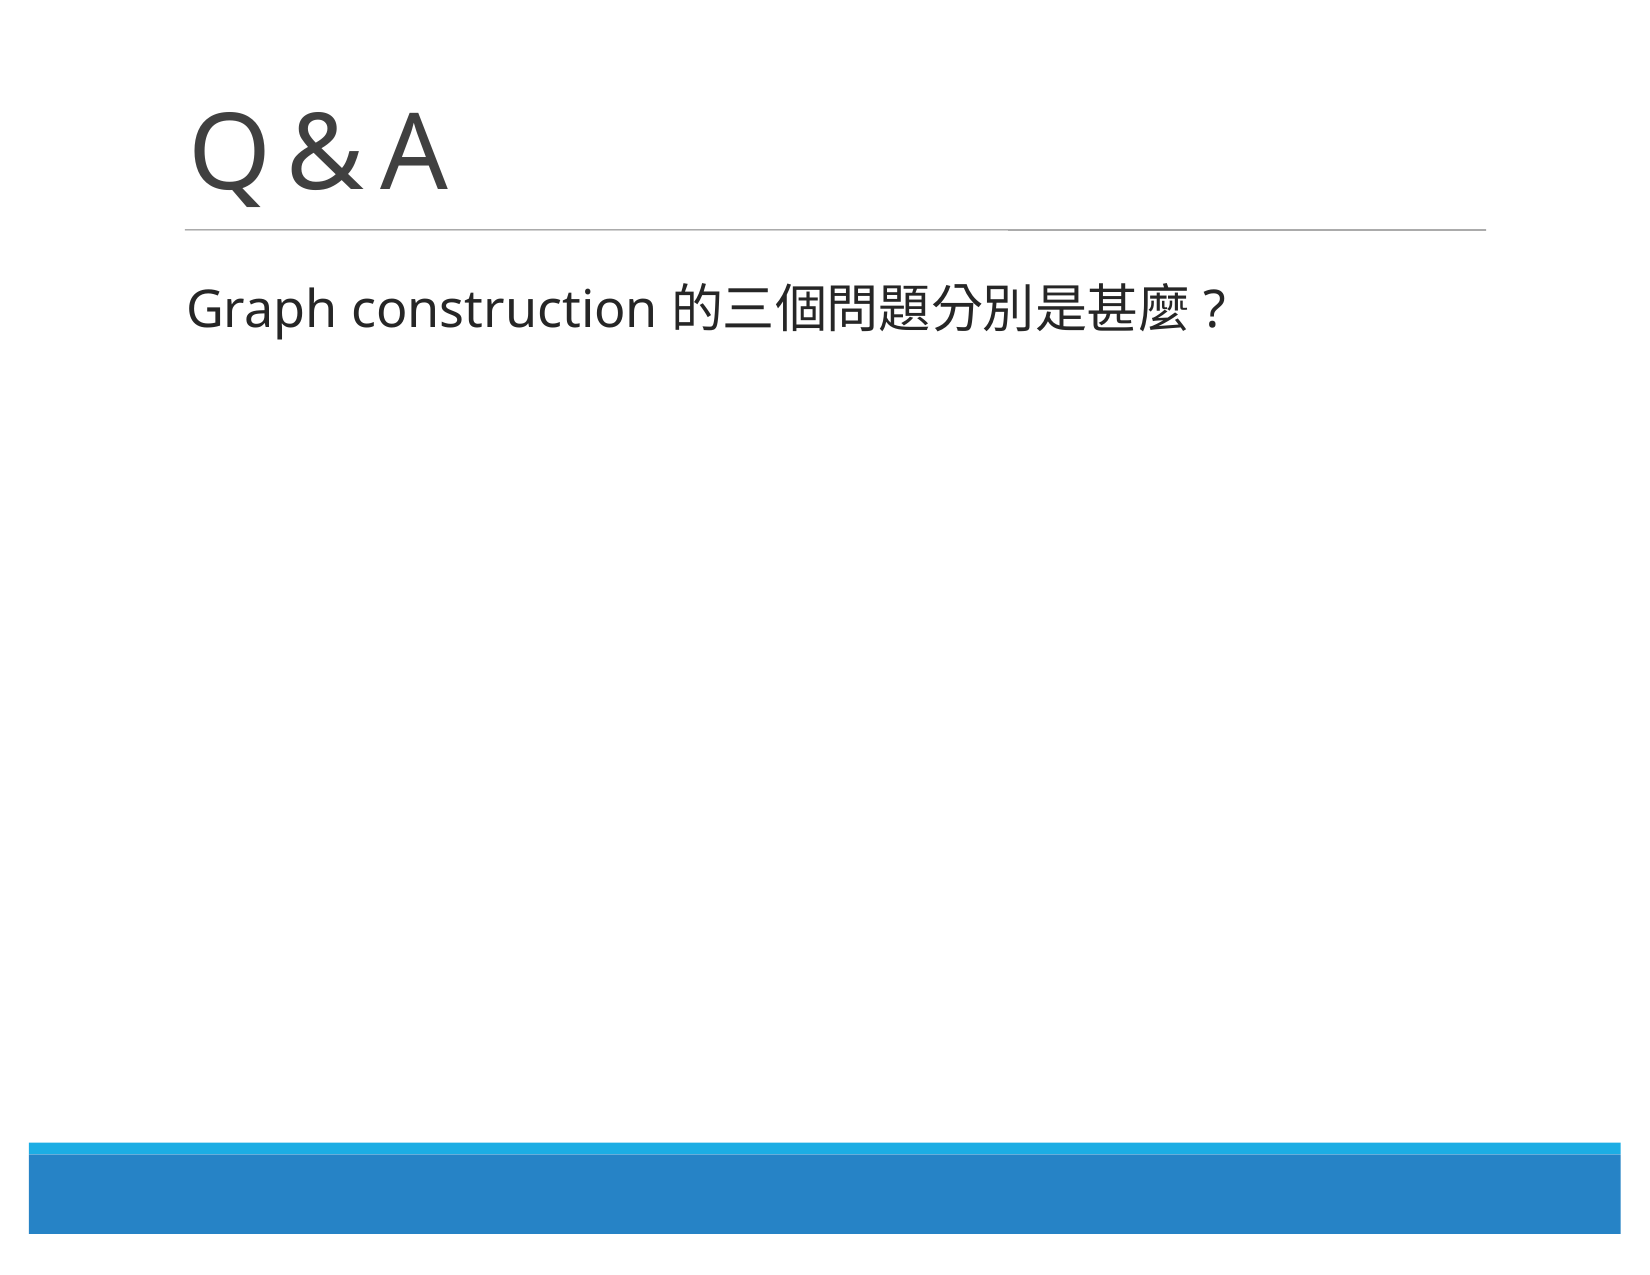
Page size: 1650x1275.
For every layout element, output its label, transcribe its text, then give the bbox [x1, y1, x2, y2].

title Graph construction的三個問題分別是甚麼? [186, 275, 1464, 339]
text_box Q & A [186, 81, 1419, 211]
